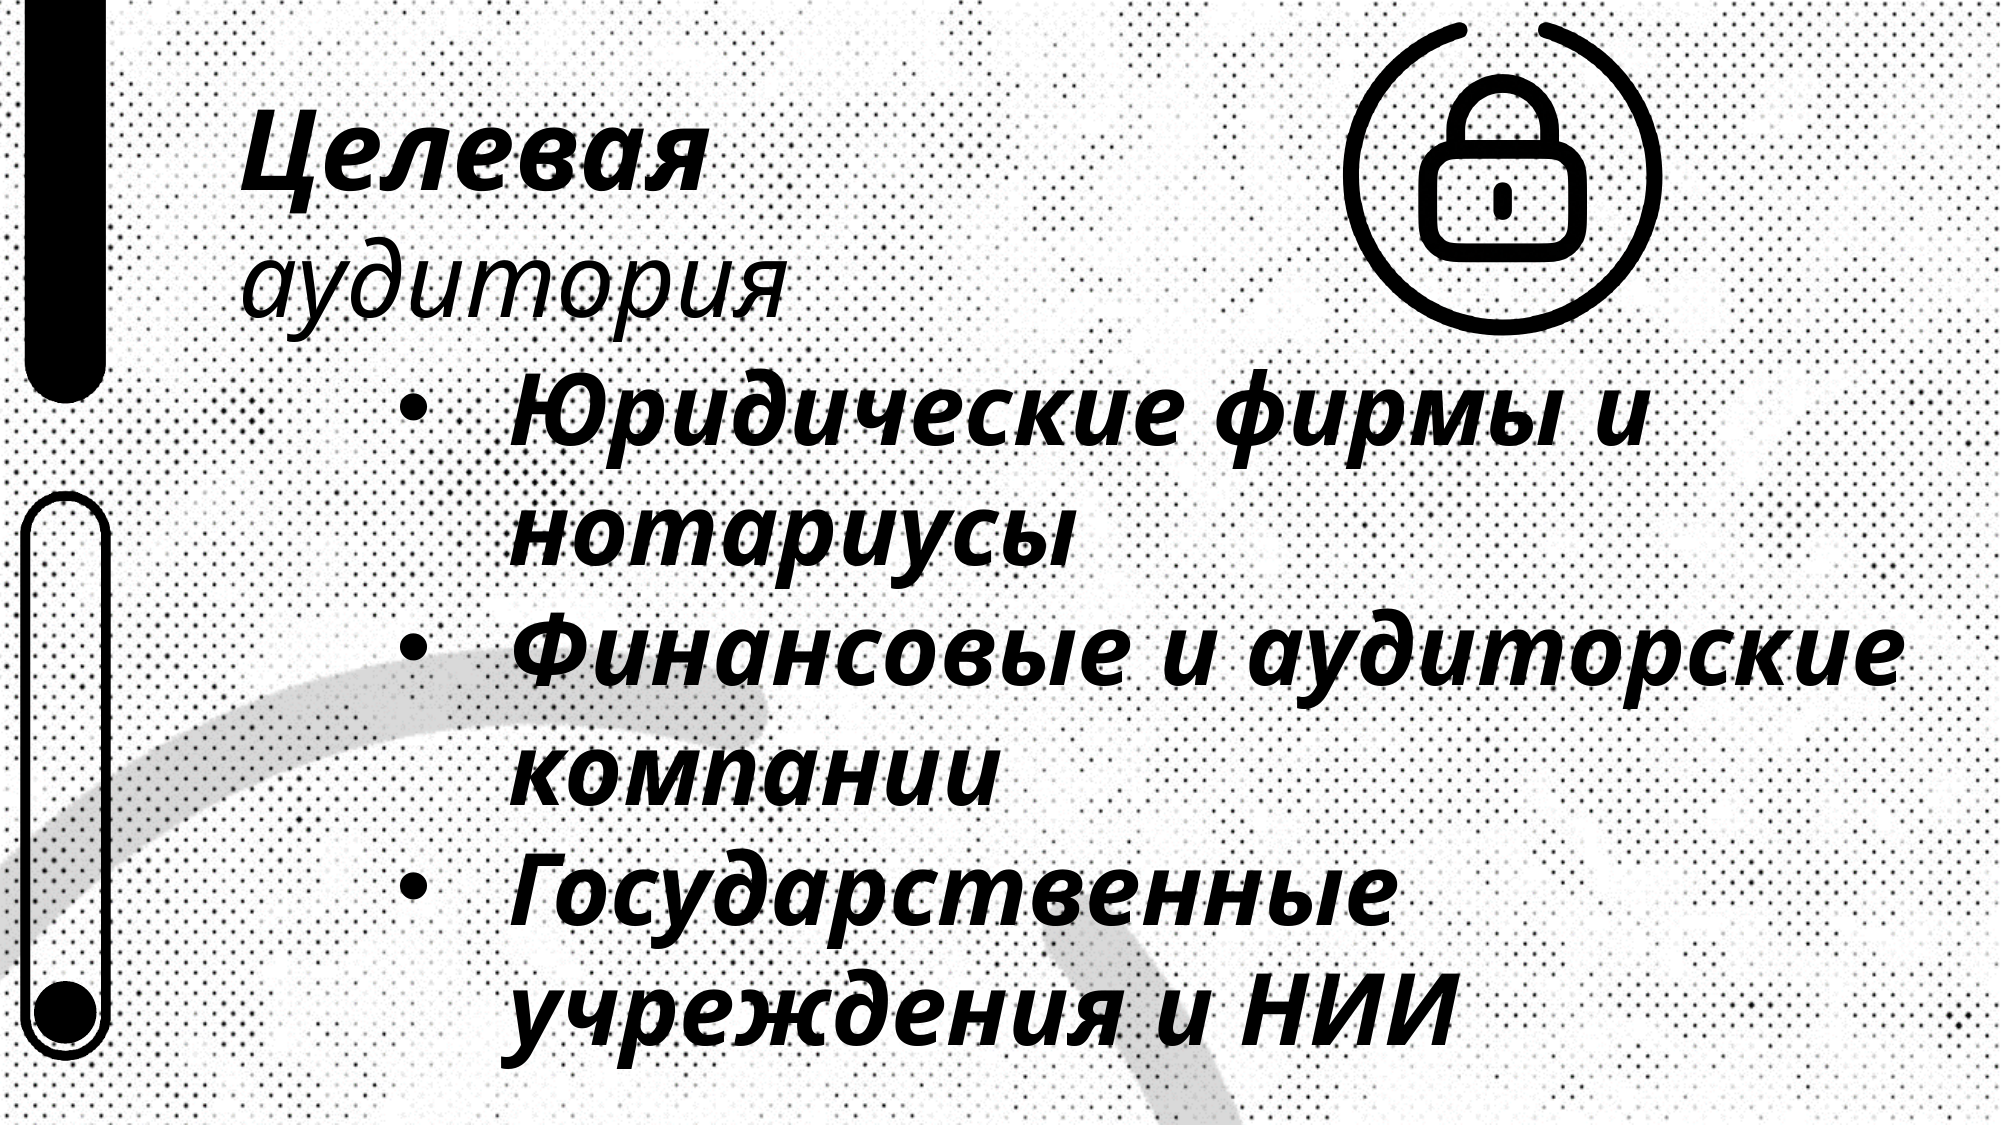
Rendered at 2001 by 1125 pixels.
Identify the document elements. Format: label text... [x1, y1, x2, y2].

text_box Юридические фирмы и нотариусы Финансовые и аудиторские компании Государственные учреждения и НИИ [769, 338, 1930, 1073]
picture [0, 0, 2001, 1125]
text_box Целевая аудитория [223, 70, 1142, 338]
